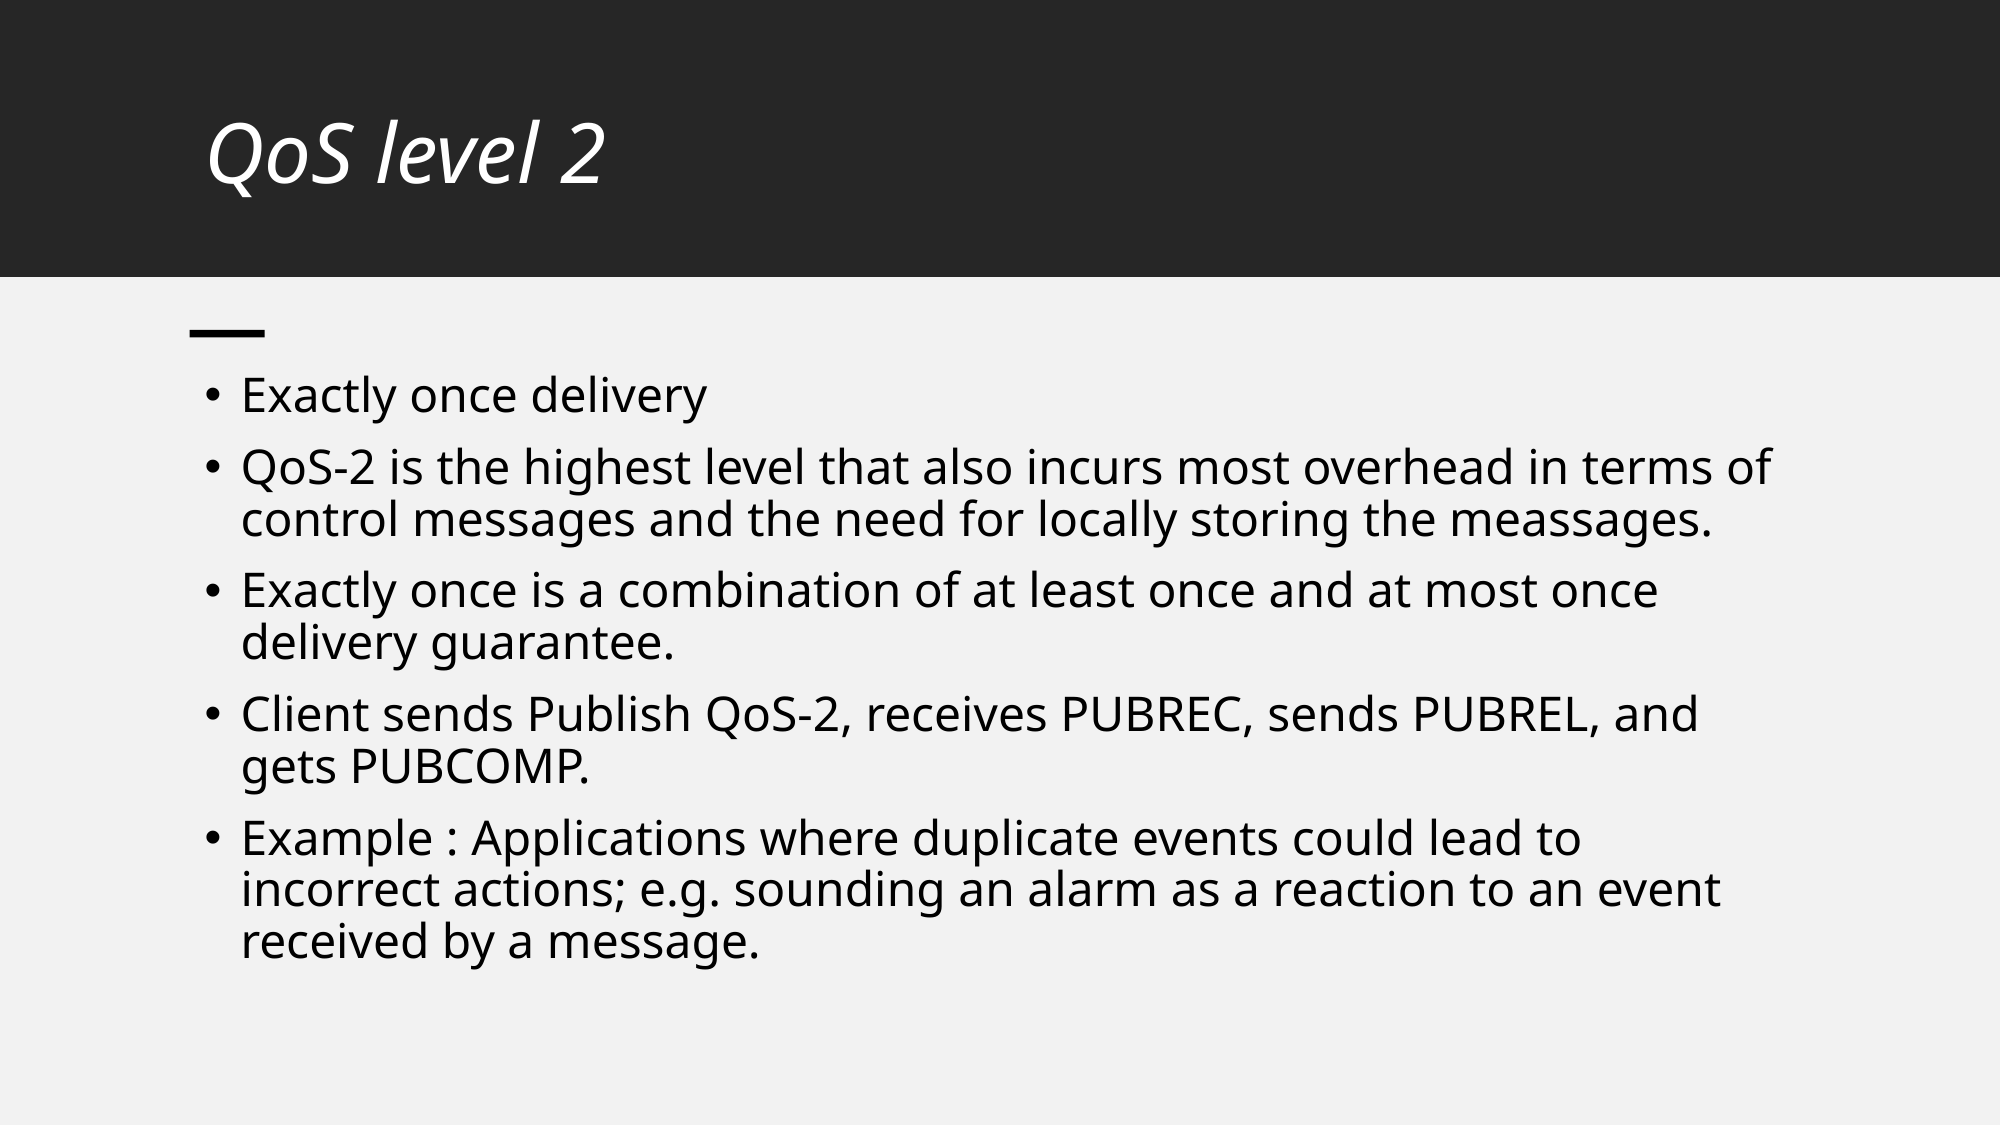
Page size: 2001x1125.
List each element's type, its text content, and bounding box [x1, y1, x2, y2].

text_box [188, 328, 266, 339]
list Exactly once delivery QoS-2 is the highest level that also incurs most overhead in terms of control messages and the need for locally storing the meassages. Exactly once is a combination of at least once and at most once delivery guarantee. Client sends Publish QoS-2, receives PUBREC, sends PUBREL, and gets PUBCOMP. Example : Applications where duplicate events could lead to incorrect actions; e.g. sounding an alarm as a reaction to an event received by a message. [189, 363, 1811, 1014]
text_box [0, 0, 2000, 275]
text_box [0, 275, 2000, 1125]
title QoS level 2 [189, 104, 1812, 253]
